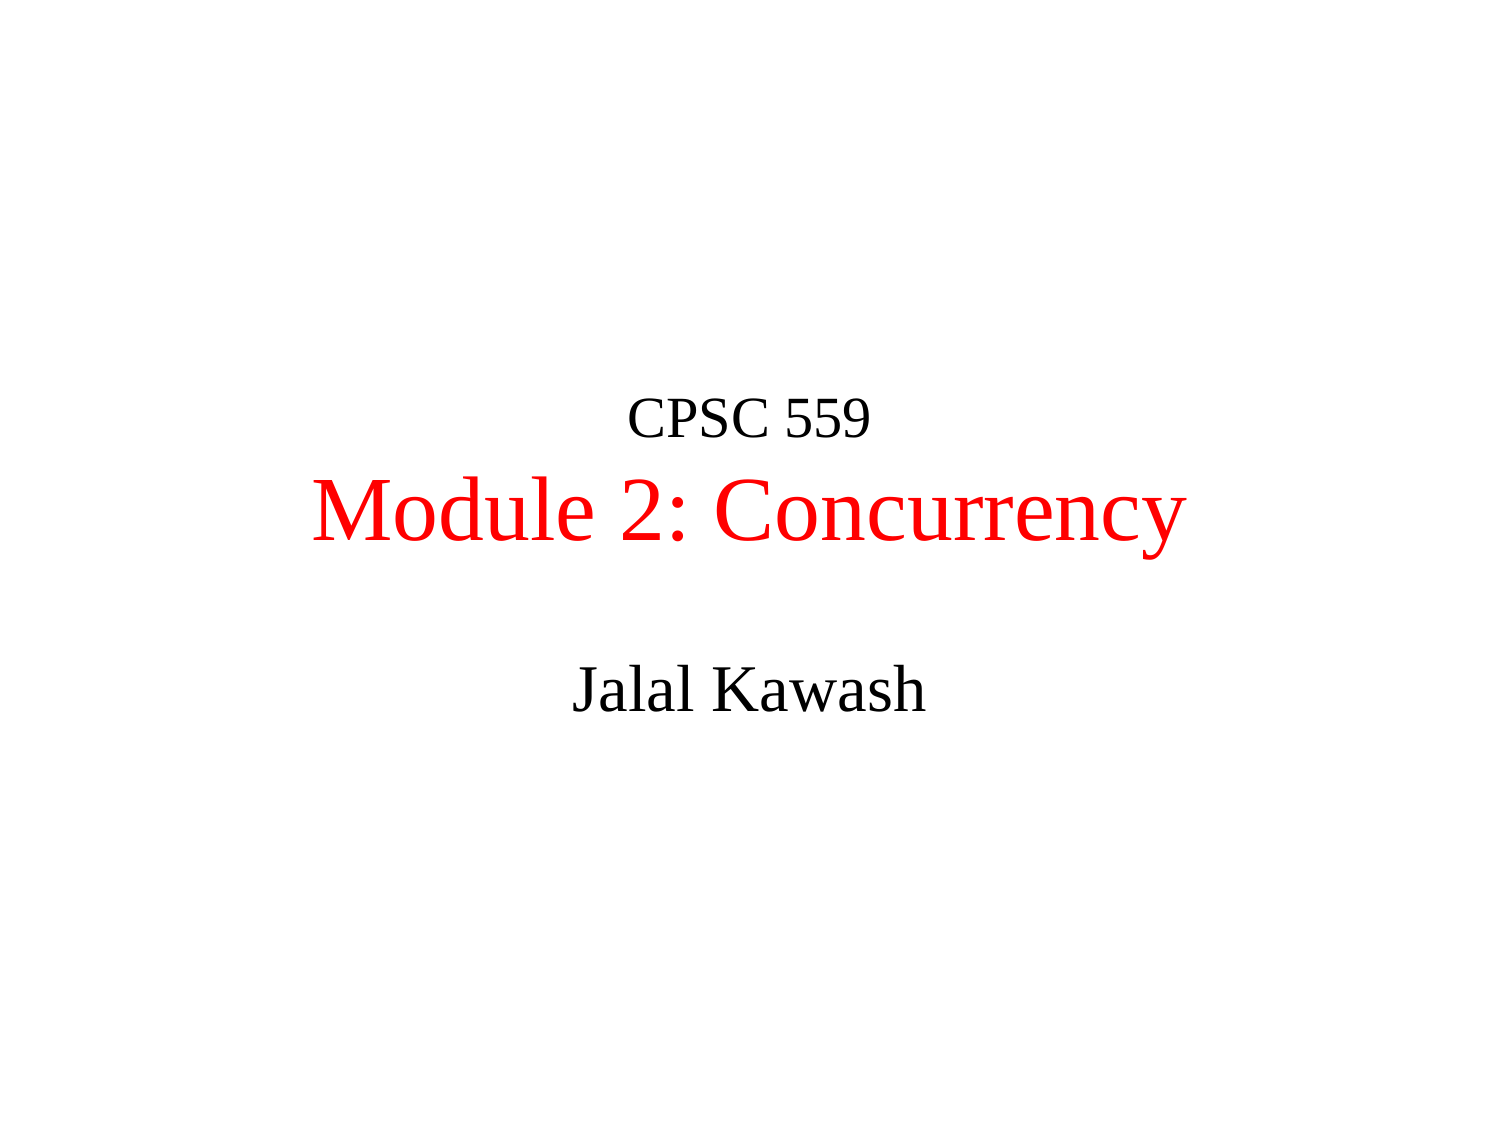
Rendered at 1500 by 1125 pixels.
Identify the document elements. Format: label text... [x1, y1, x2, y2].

subtitle Jalal Kawash [225, 637, 1275, 925]
title CPSC 559 Module 2: Concurrency [112, 375, 1388, 563]
